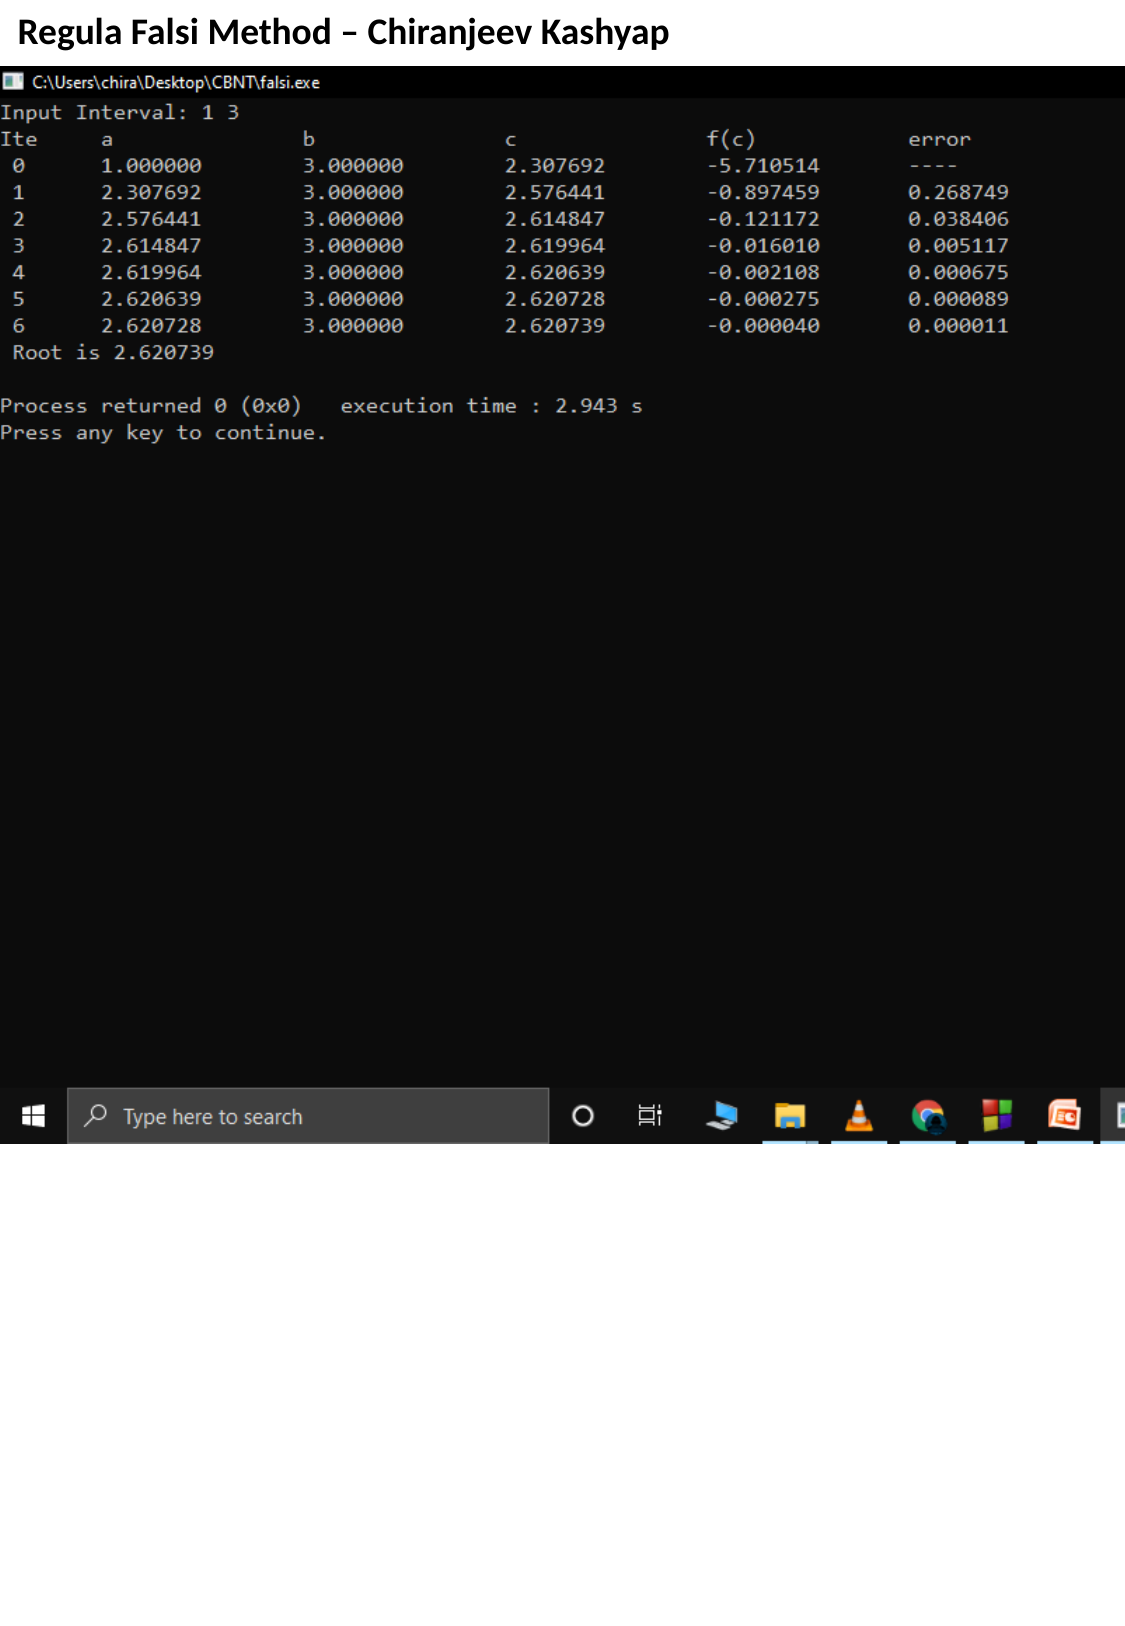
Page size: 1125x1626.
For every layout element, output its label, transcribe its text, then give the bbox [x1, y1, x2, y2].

text_box Regula Falsi Method – Chiranjeev Kashyap [2, 0, 686, 60]
picture [0, 66, 1125, 1144]
